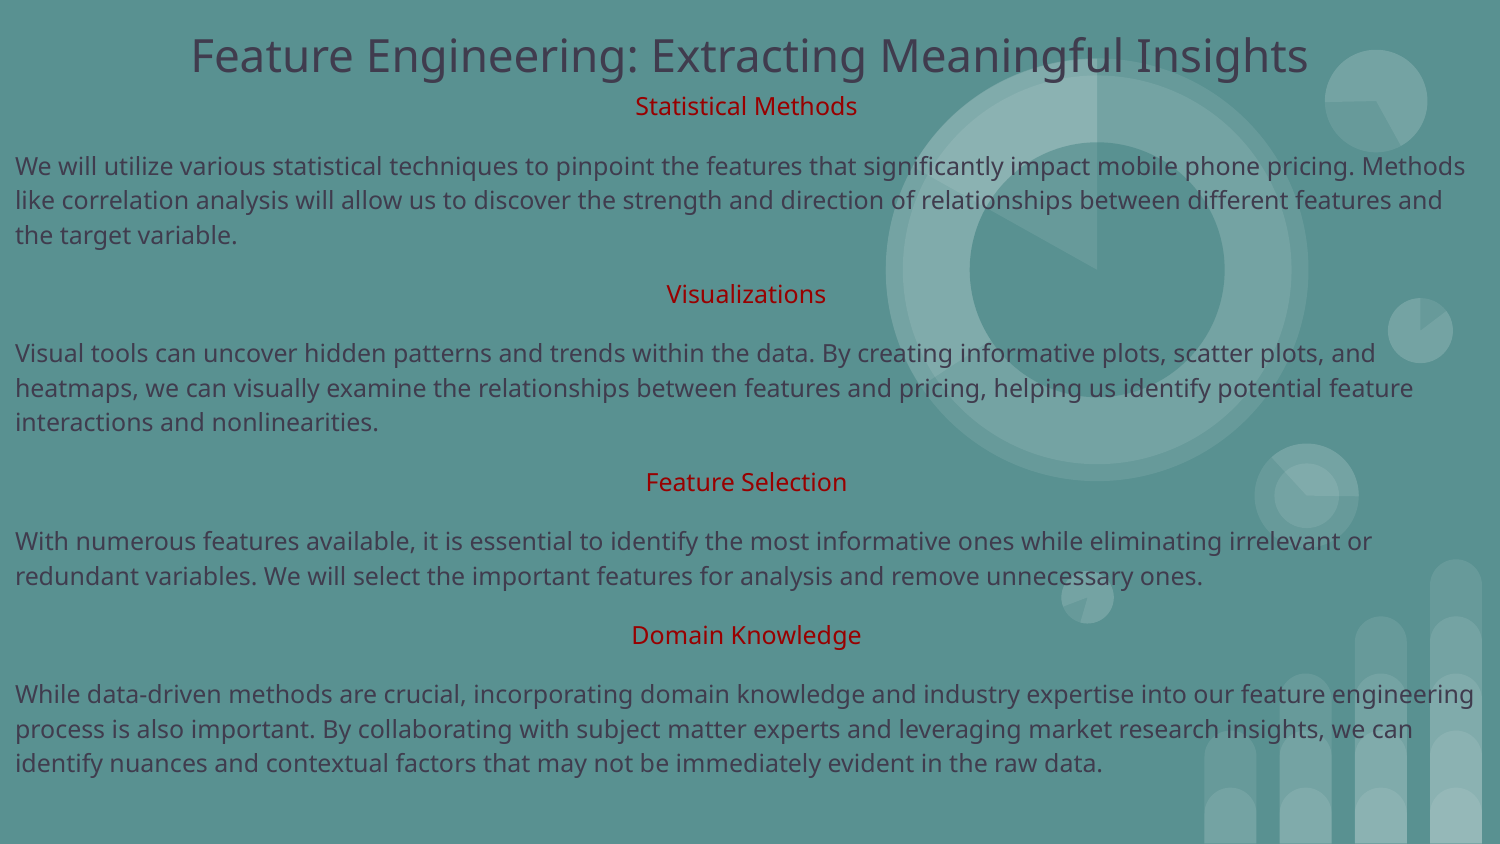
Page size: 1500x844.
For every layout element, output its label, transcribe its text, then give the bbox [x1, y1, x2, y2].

subtitle Statistical Methods We will utilize various statistical techniques to pinpoint the features that significantly impact mobile phone pricing. Methods like correlation analysis will allow us to discover the strength and direction of relationships between different features and the target variable. Visualizations Visual tools can uncover hidden patterns and trends within the data. By creating informative plots, scatter plots, and heatmaps, we can visually examine the relationships between features and pricing, helping us identify potential feature interactions and nonlinearities. Feature Selection With numerous features available, it is essential to identify the most informative ones while eliminating irrelevant or redundant variables. We will select the important features for analysis and remove unnecessary ones. Domain Knowledge While data-driven methods are crucial, incorporating domain knowledge and industry expertise into our feature engineering process is also important. By collaborating with subject matter experts and leveraging market research insights, we can identify nuances and contextual factors that may not be immediately evident in the raw data. [0, 71, 1500, 816]
title Feature Engineering: Extracting Meaningful Insights [0, 0, 1500, 71]
